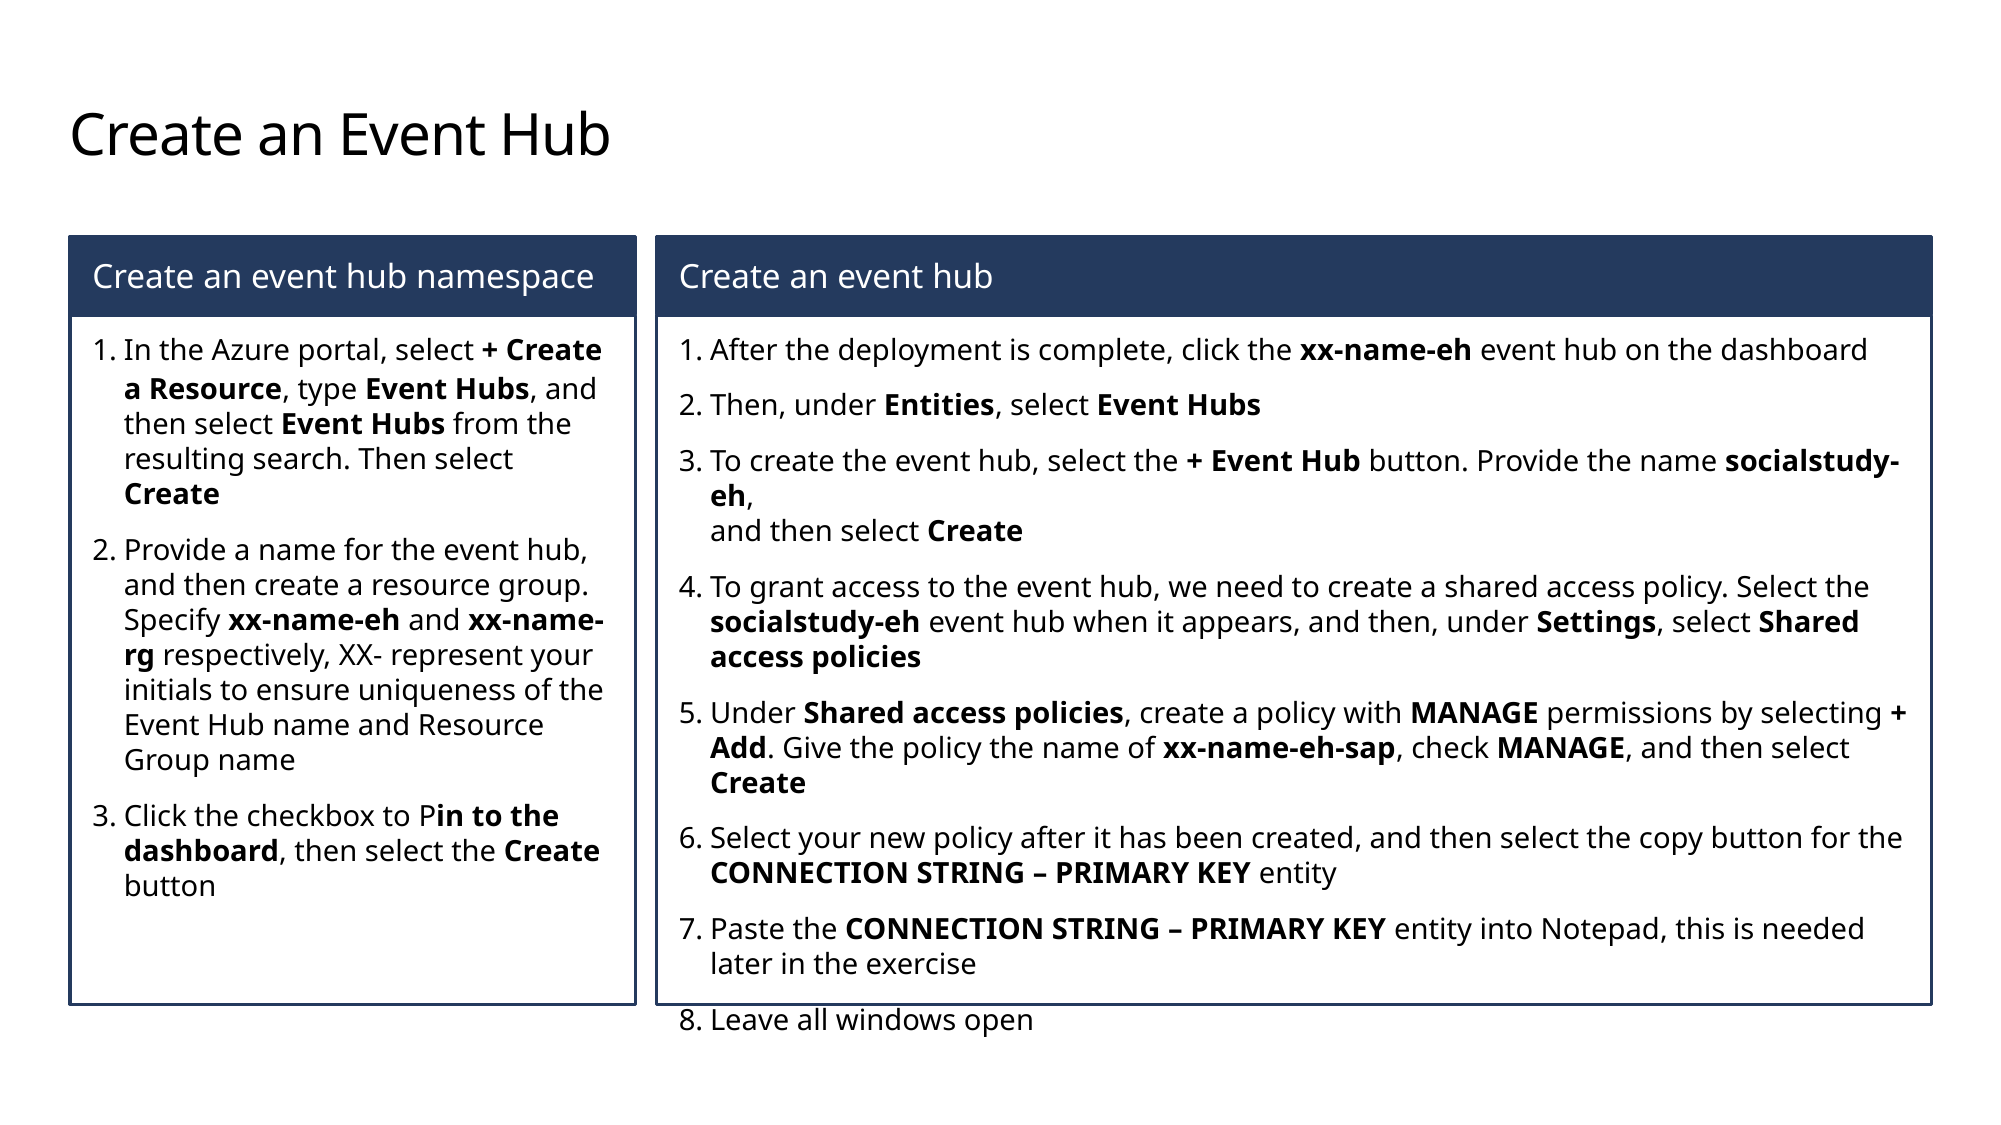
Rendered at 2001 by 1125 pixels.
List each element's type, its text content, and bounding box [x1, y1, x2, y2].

text_box After the deployment is complete, click the xx-name-eh event hub on the dashboard Then, under Entities, select Event Hubs To create the event hub, select the + Event Hub button. Provide the name socialstudy-eh, and then select Create To grant access to the event hub, we need to create a shared access policy. Select the socialstudy-eh event hub when it appears, and then, under Settings, select Shared access policies Under Shared access policies, create a policy with MANAGE permissions by selecting + Add. Give the policy the name of xx-name-eh-sap, check MANAGE, and then select Create Select your new policy after it has been created, and then select the copy button for the CONNECTION STRING – PRIMARY KEY entity Paste the CONNECTION STRING – PRIMARY KEY entity into Notepad, this is needed later in the exercise Leave all windows open [656, 315, 1932, 1005]
text_box In the Azure portal, select + Create a Resource, type Event Hubs, and then select Event Hubs from the resulting search. Then select Create Provide a name for the event hub, and then create a resource group. Specify xx-name-eh and xx-name-rg respectively, XX- represent your initials to ensure uniqueness of the Event Hub name and Resource Group name Click the checkbox to Pin to the dashboard, then select the Create button [69, 315, 636, 1005]
text_box Create an event hub [656, 236, 1932, 315]
text_box Create an event hub namespace [69, 236, 636, 315]
title Create an Event Hub [70, 101, 1930, 168]
